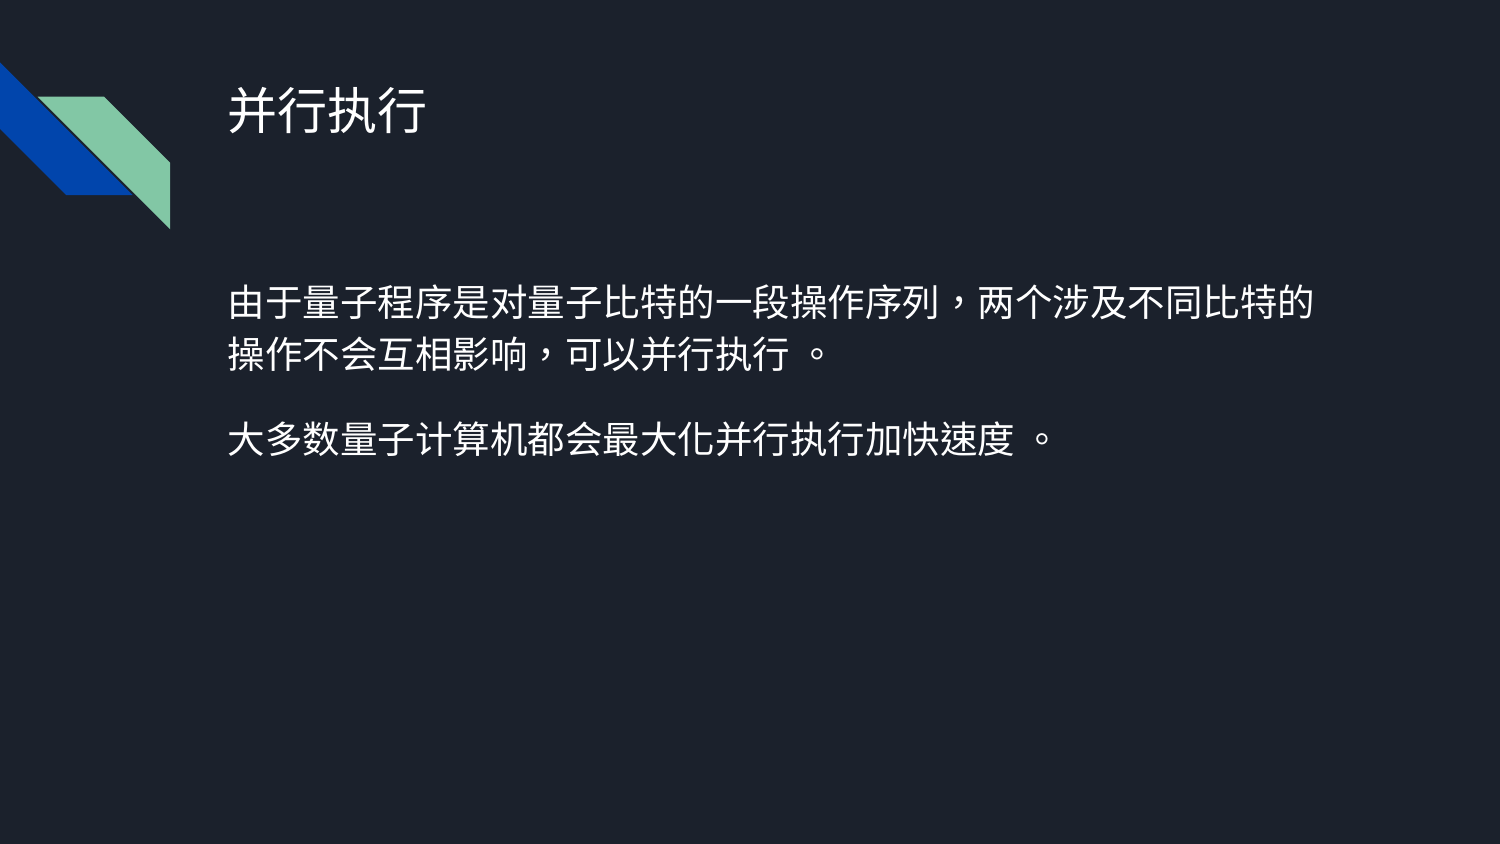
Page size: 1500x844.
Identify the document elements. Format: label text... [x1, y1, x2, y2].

title 并行执行 [212, 64, 1368, 215]
list 由于量子程序是对量子比特的一段操作序列，两个涉及不同比特的操作不会互相影响，可以并行执行 。 大多数量子计算机都会最大化并行执行加快速度 。 [212, 257, 1368, 474]
